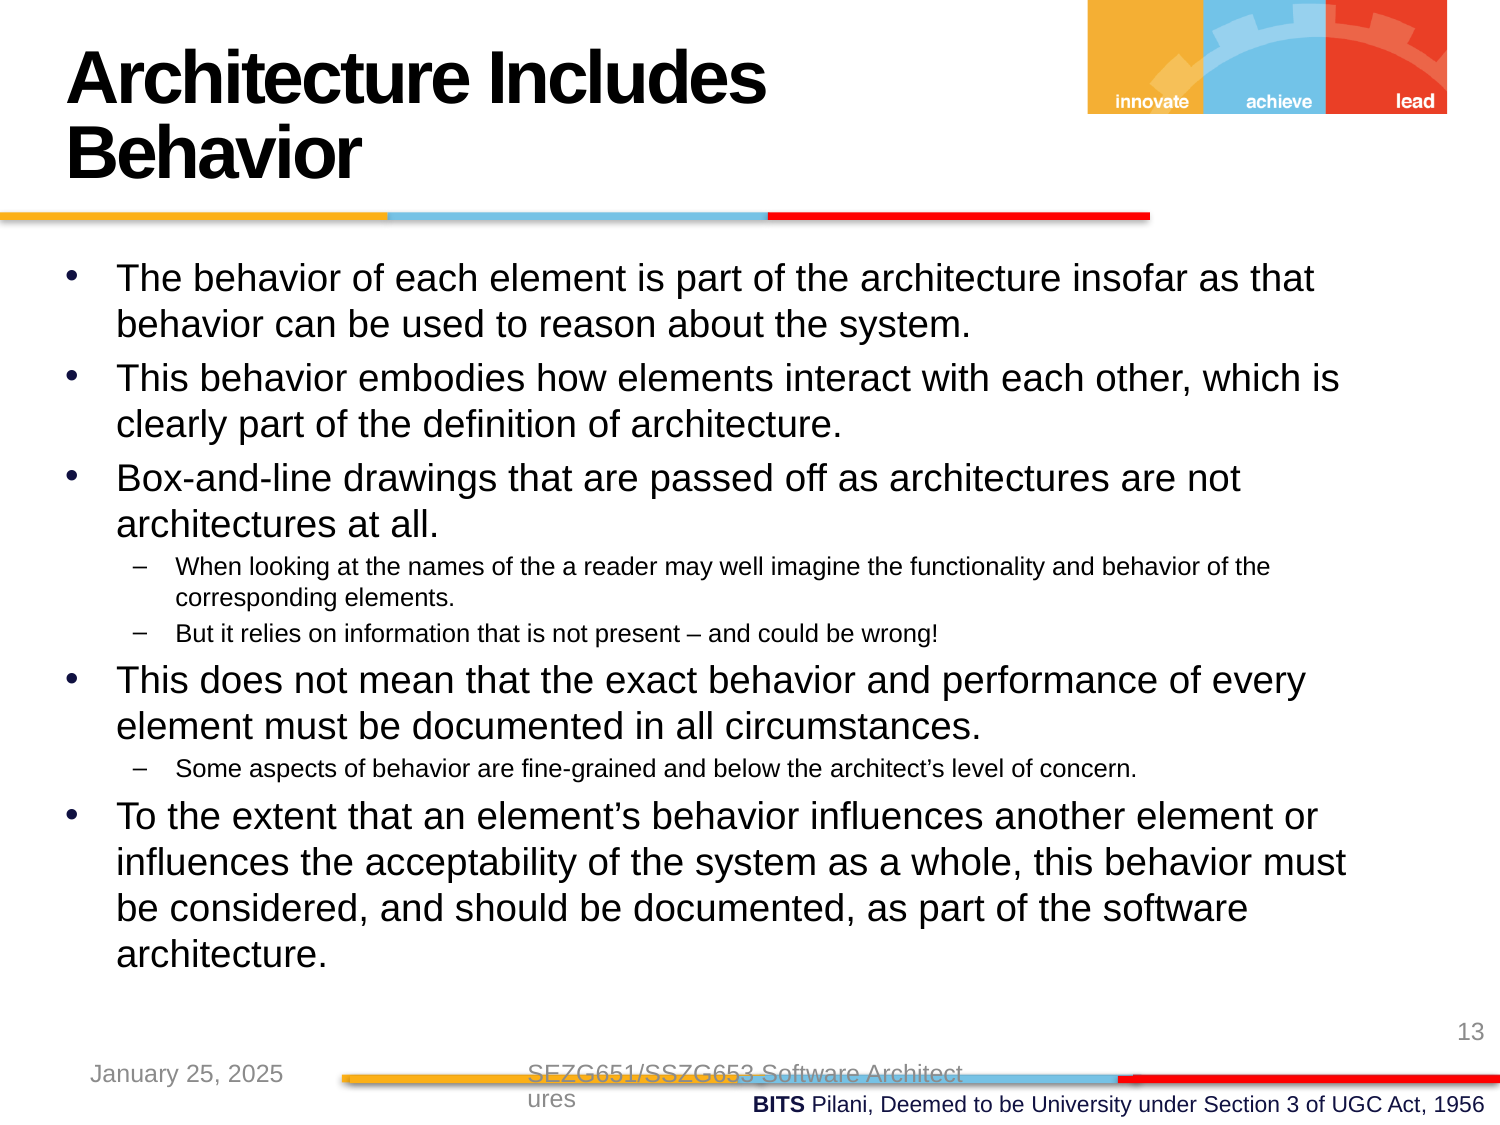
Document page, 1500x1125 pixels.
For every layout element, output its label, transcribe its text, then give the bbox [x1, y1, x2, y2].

slide_number 13 [1149, 1000, 1500, 1061]
list The behavior of each element is part of the architecture insofar as that behavior can be used to reason about the system. This behavior embodies how elements interact with each other, which is clearly part of the definition of architecture. Box-and-line drawings that are passed off as architectures are not architectures at all. When looking at the names of the a reader may well imagine the functionality and behavior of the corresponding elements. But it relies on information that is not present – and could be wrong! This does not mean that the exact behavior and performance of every element must be documented in all circumstances. Some aspects of behavior are fine-grained and below the architect’s level of concern. To the extent that an element’s behavior influences another element or influences the acceptability of the system as a whole, this behavior must be considered, and should be documented, as part of the software architecture. [50, 245, 1400, 988]
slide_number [75, 1042, 425, 1103]
footer SEZG651/SSZG653 Software Architectures [512, 1042, 988, 1103]
picture [1087, 0, 1448, 114]
list Architecture Includes Behavior [50, 24, 1088, 213]
